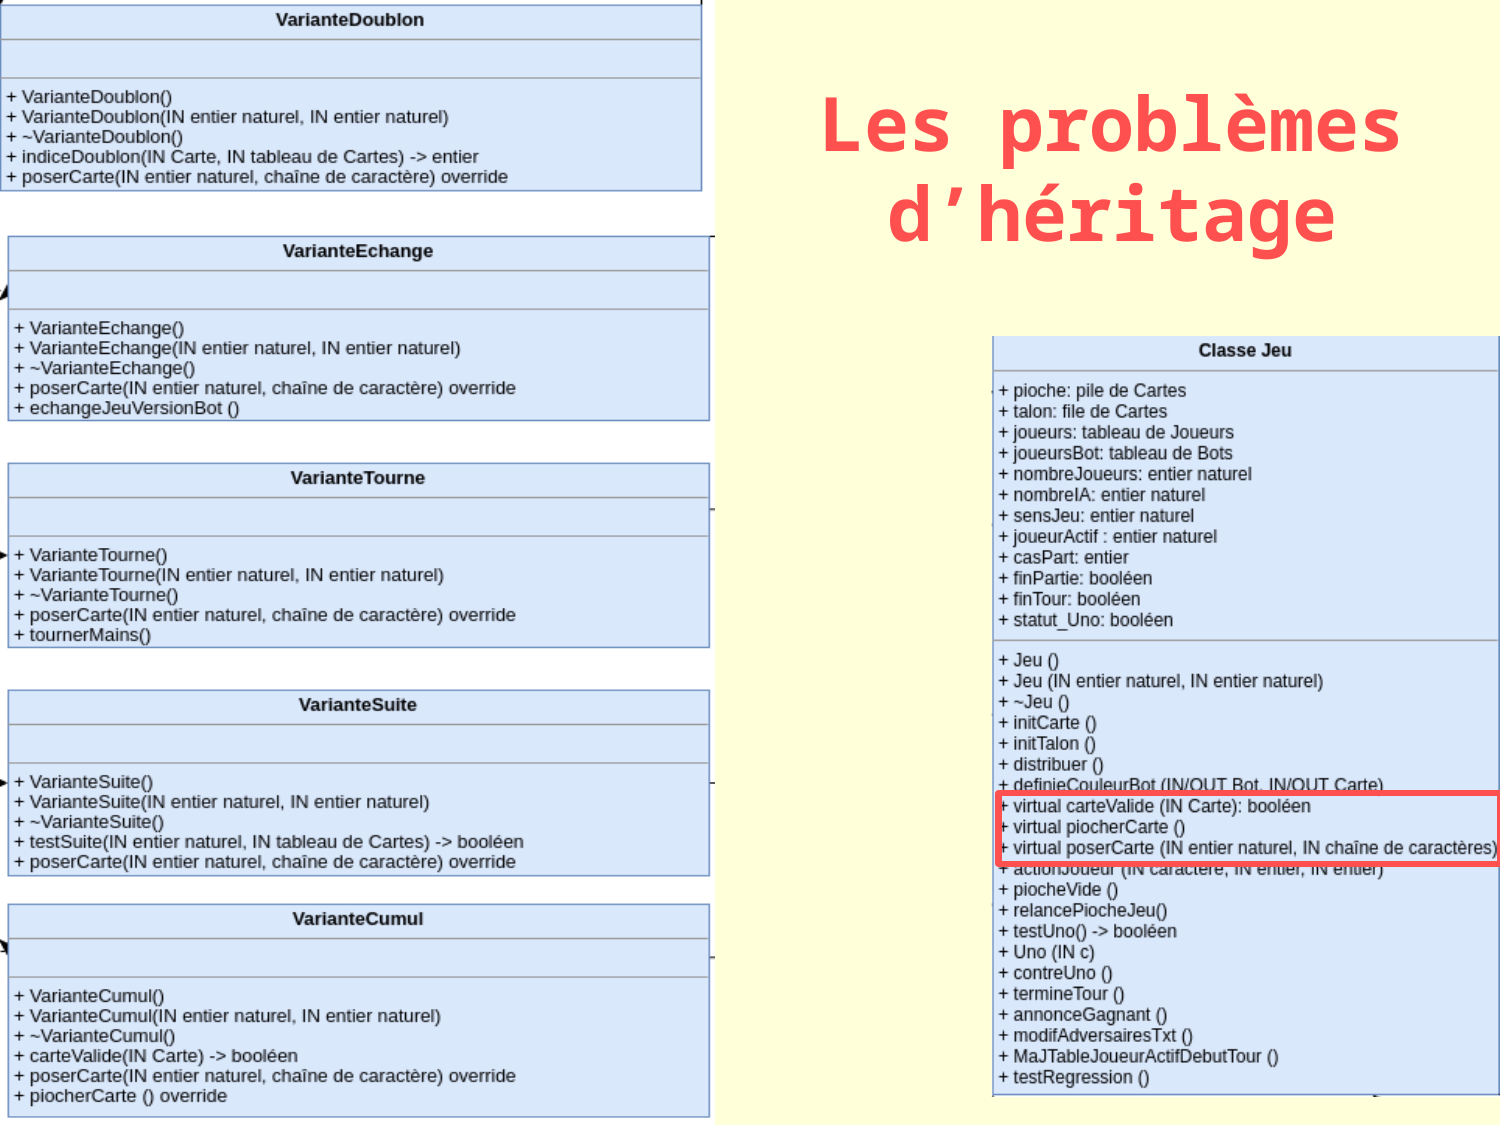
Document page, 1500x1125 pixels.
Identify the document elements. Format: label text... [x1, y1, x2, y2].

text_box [991, 336, 1500, 1097]
picture [0, 0, 716, 1125]
text_box Les problèmes d’héritage [741, 68, 1484, 264]
